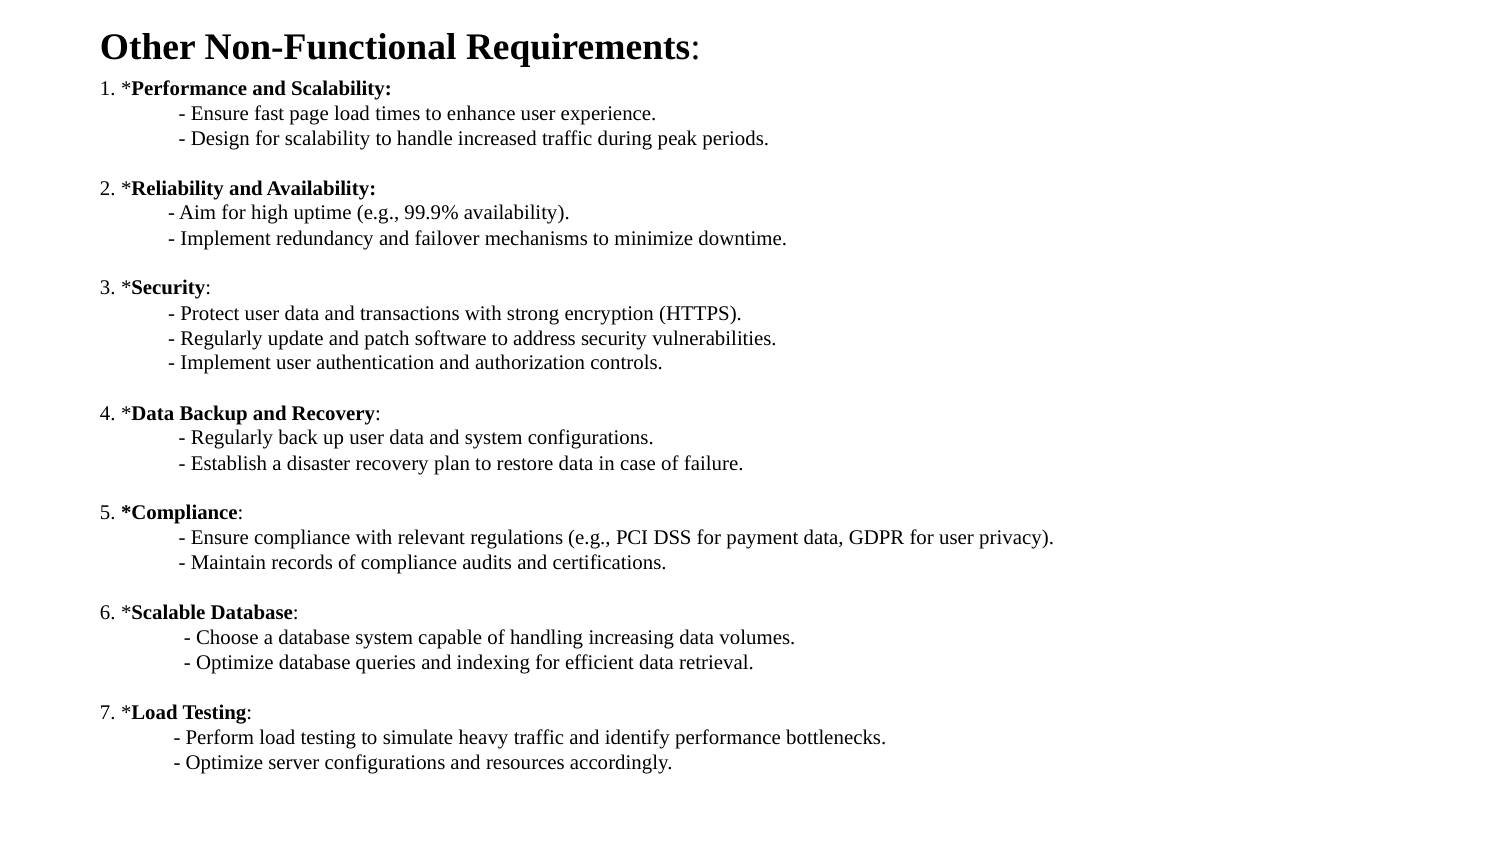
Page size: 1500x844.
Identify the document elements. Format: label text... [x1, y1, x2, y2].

title Other Non-Functional Requirements: 1. *Performance and Scalability: - Ensure fast page load times to enhance user experience. - Design for scalability to handle increased traffic during peak periods. 2. *Reliability and Availability: - Aim for high uptime (e.g., 99.9% availability). - Implement redundancy and failover mechanisms to minimize downtime. 3. *Security: - Protect user data and transactions with strong encryption (HTTPS). - Regularly update and patch software to address security vulnerabilities. - Implement user authentication and authorization controls. 4. *Data Backup and Recovery: - Regularly back up user data and system configurations. - Establish a disaster recovery plan to restore data in case of failure. 5. *Compliance: - Ensure compliance with relevant regulations (e.g., PCI DSS for payment data, GDPR for user privacy). - Maintain records of compliance audits and certifications. 6. *Scalable Database: - Choose a database system capable of handling increasing data volumes. - Optimize database queries and indexing for efficient data retrieval. 7. *Load Testing: - Perform load testing to simulate heavy traffic and identify performance bottlenecks. - Optimize server configurations and resources accordingly. [99, 21, 1500, 782]
